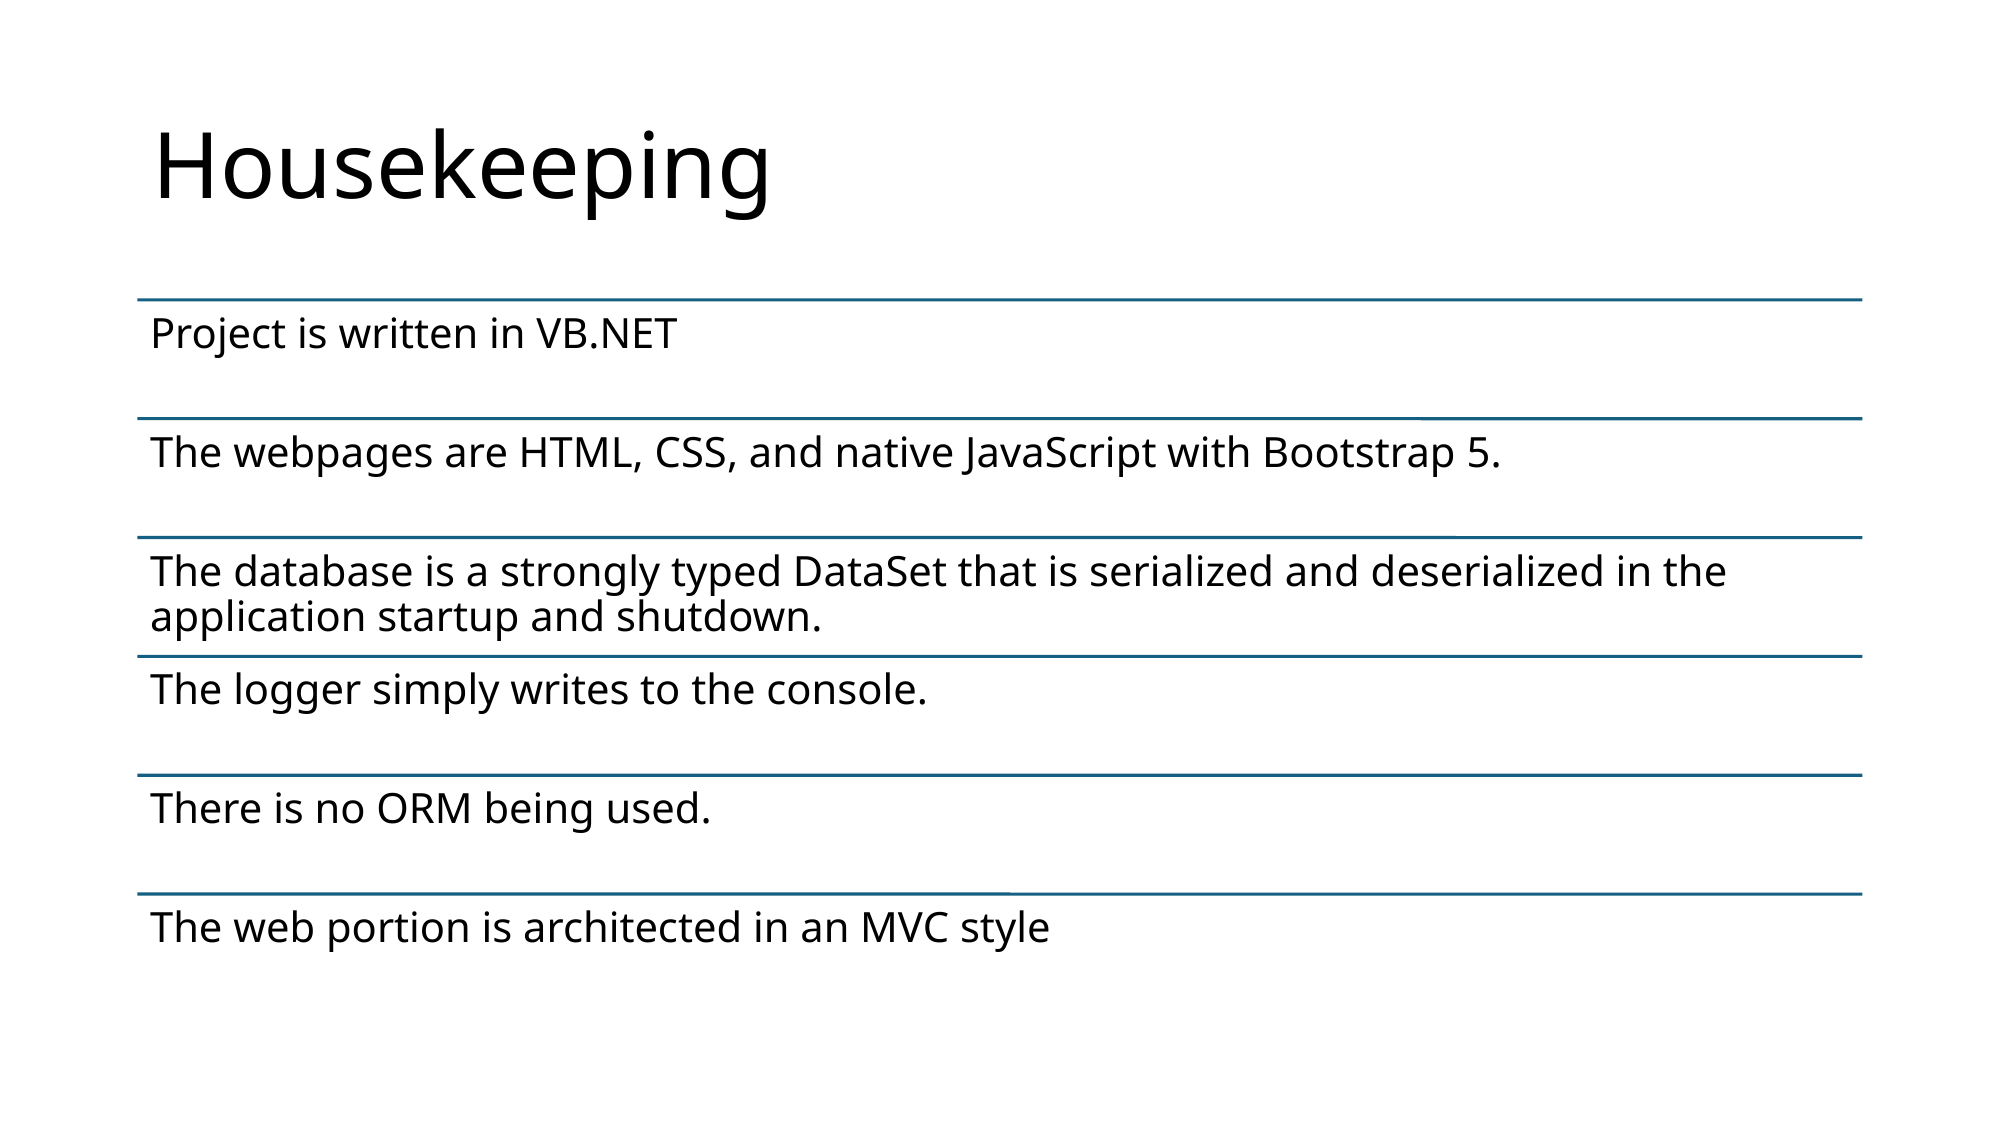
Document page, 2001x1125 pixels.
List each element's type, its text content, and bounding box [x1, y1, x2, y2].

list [136, 298, 1863, 1014]
title Housekeeping [137, 59, 1863, 278]
